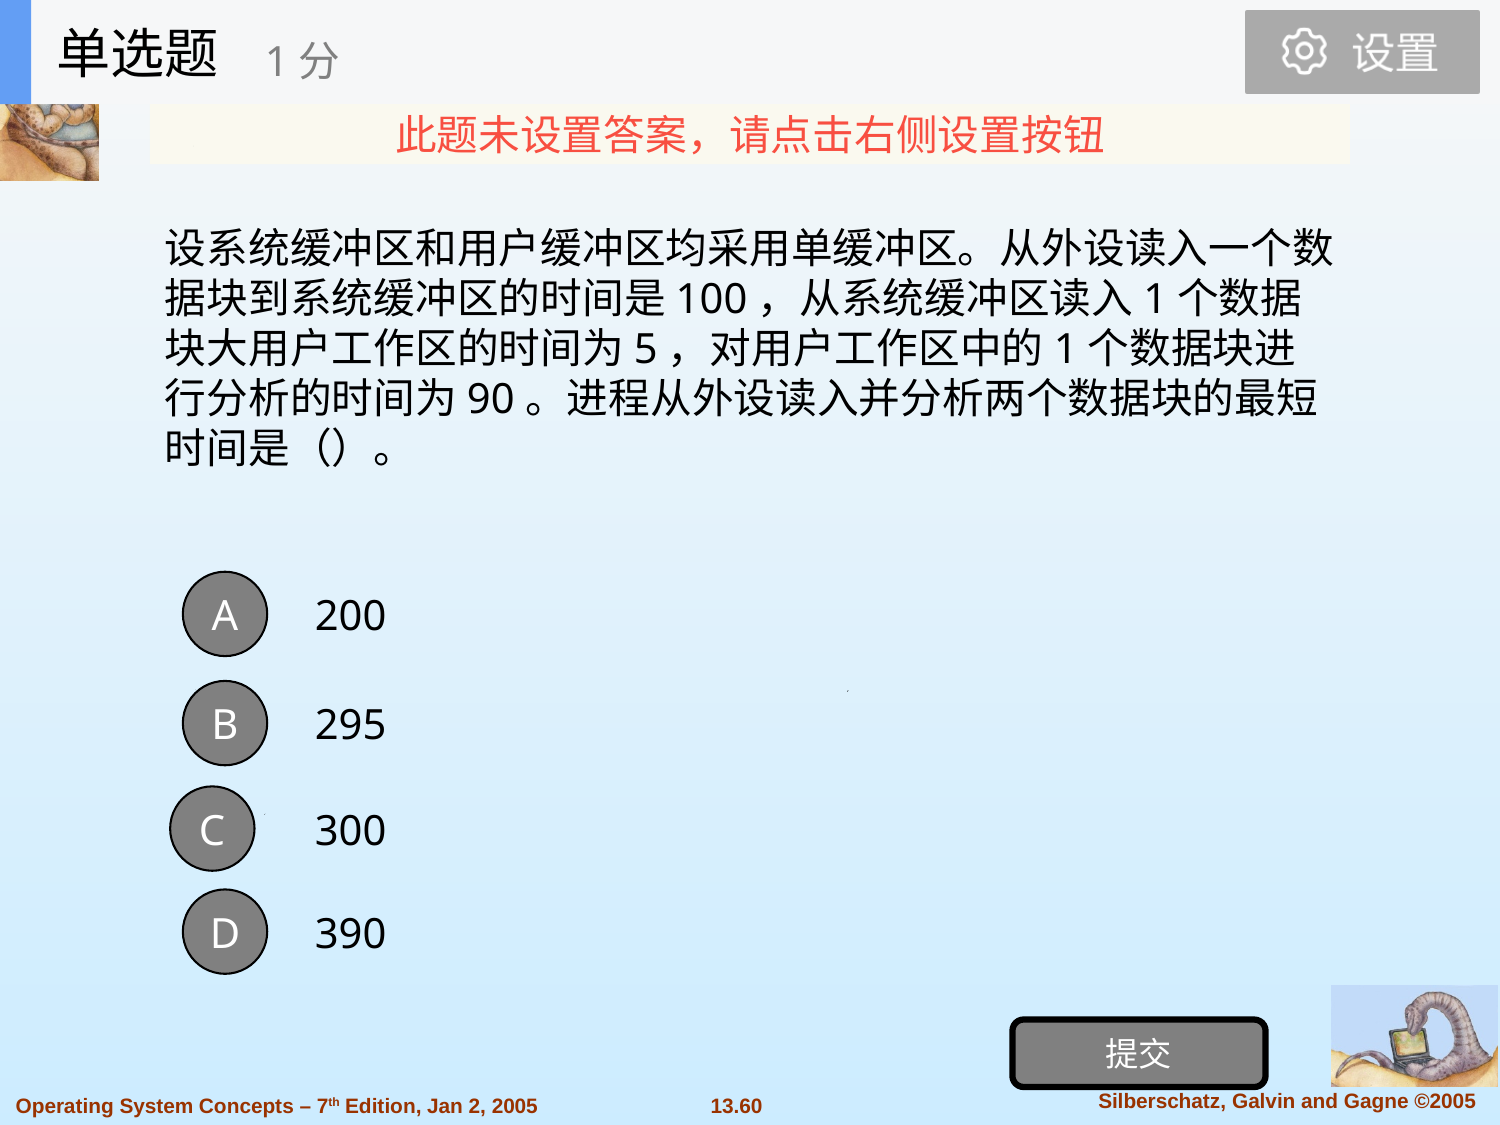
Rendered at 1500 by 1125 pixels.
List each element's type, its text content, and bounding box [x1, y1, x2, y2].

text_box B [182, 680, 268, 766]
picture [1245, 10, 1480, 94]
text_box D [182, 889, 268, 974]
text_box 300 [299, 775, 1350, 878]
text_box 390 [299, 878, 1350, 985]
text_box C [170, 786, 255, 871]
text_box 200 [299, 561, 1350, 667]
text_box 此题未设置答案，请点击右侧设置按钮 [149, 105, 1350, 165]
text_box 设系统缓冲区和用户缓冲区均采用单缓冲区。从外设读入一个数据块到系统缓冲区的时间是100，从系统缓冲区读入1个数据块大用户工作区的时间为5，对用户工作区中的1个数据块进行分析的时间为90。进程从外设读入并分析两个数据块的最短时间是（）。 [149, 171, 1350, 523]
picture [0, 105, 99, 181]
text_box 提交 [1012, 1019, 1266, 1088]
text_box 295 [299, 670, 1350, 775]
text_box A [182, 571, 268, 657]
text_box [0, 0, 1500, 105]
picture [1331, 985, 1498, 1087]
